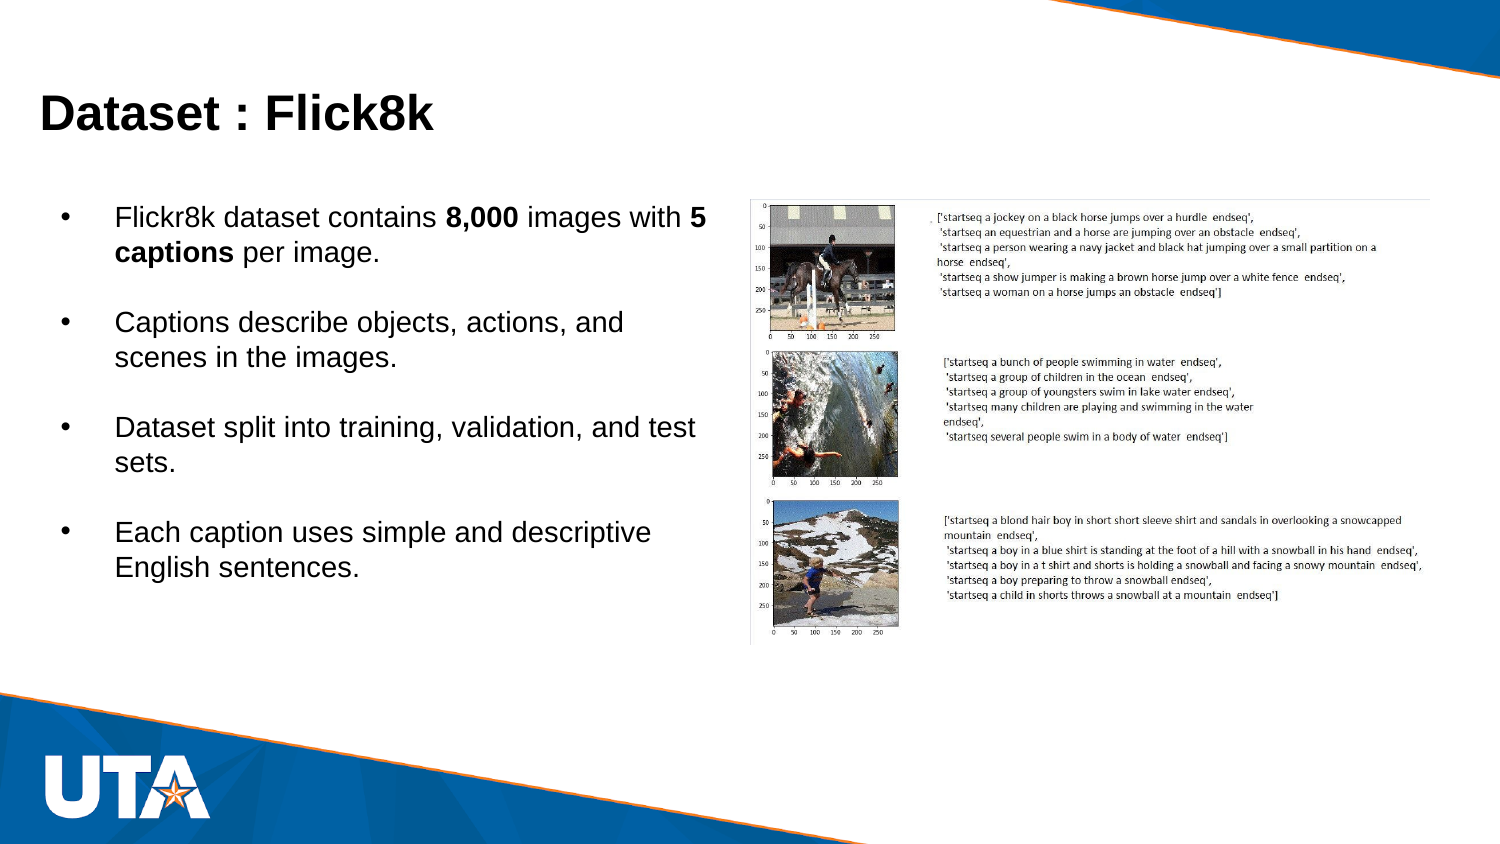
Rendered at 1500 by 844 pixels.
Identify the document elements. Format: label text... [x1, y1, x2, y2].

list Flickr8k dataset contains 8,000 images with 5 captions per image. Captions describe objects, actions, and scenes in the images. Dataset split into training, validation, and test sets. Each caption uses simple and descriptive English sentences. [24, 191, 728, 710]
picture [0, 0, 1500, 844]
title Dataset : Flick8k [24, 40, 966, 181]
